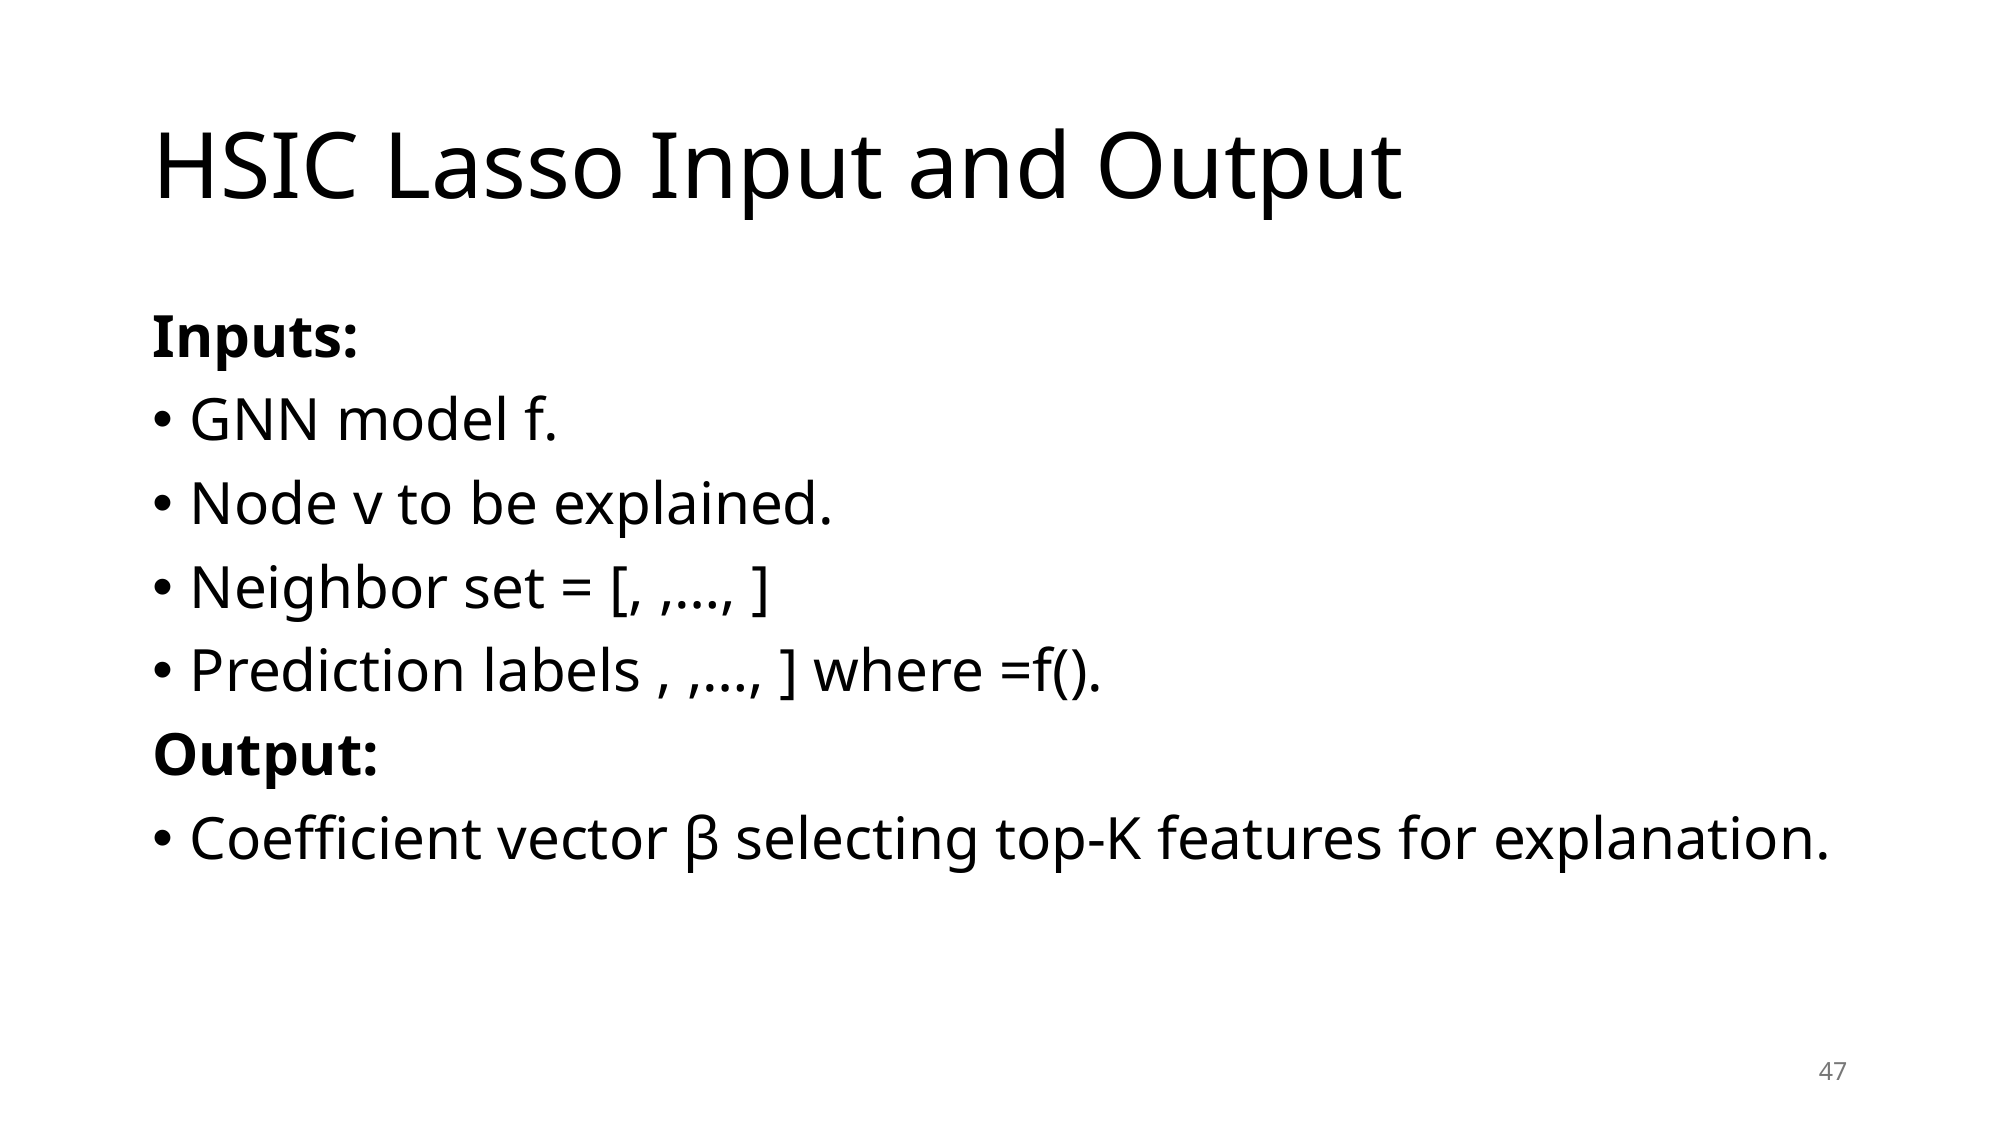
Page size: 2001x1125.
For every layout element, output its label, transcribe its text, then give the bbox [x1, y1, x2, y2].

title HSIC Lasso Input and Output [137, 59, 1863, 278]
slide_number 47 [1412, 1042, 1863, 1103]
